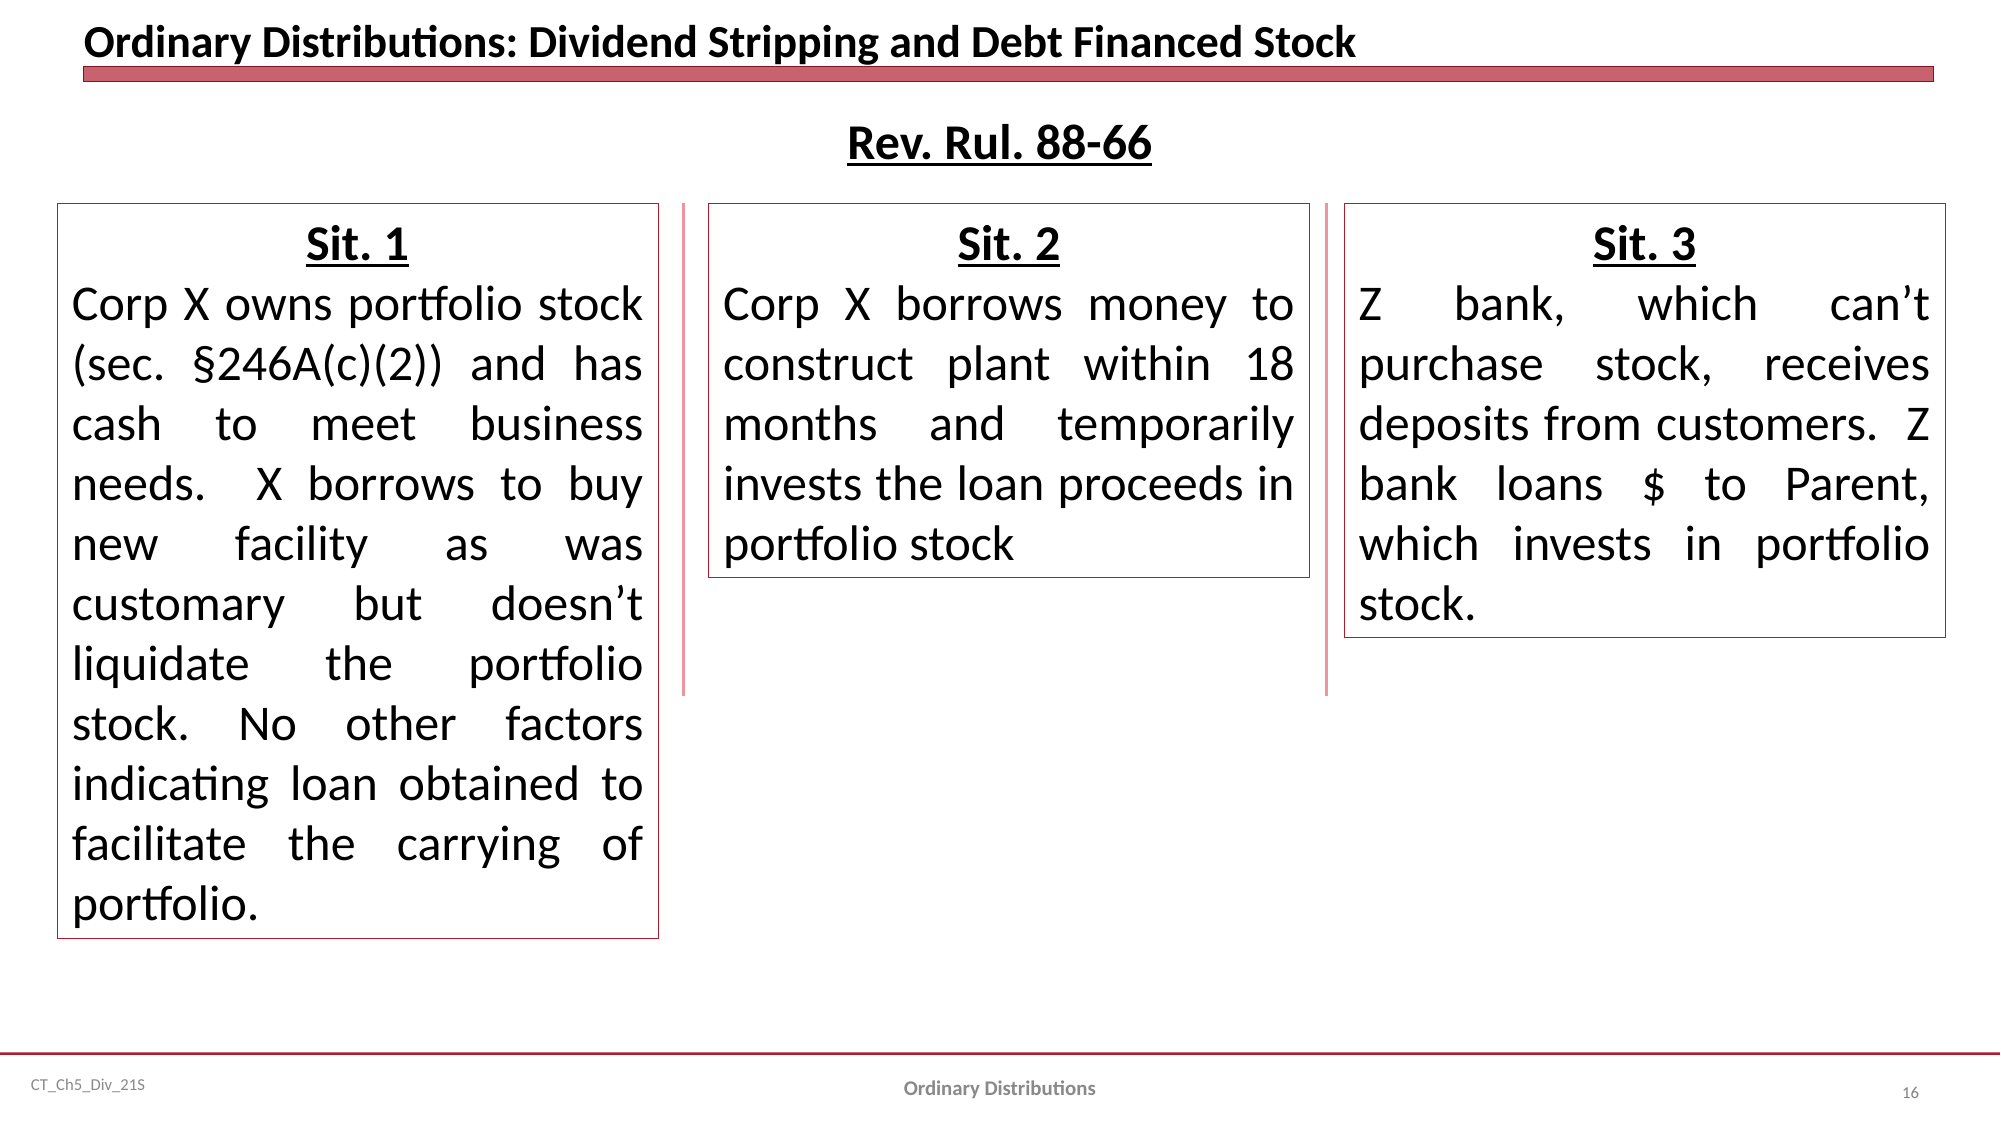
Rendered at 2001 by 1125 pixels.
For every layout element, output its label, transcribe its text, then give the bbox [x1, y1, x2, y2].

title Ordinary Distributions: Dividend Stripping and Debt Financed Stock [83, 6, 1935, 67]
footer Ordinary Distributions [683, 1056, 1317, 1117]
text_box Rev. Rul. 88-66 [832, 102, 1168, 177]
text_box Sit. 1 Corp X owns portfolio stock (sec. §246A(c)(2)) and has cash to meet business needs. X borrows to buy new facility as was customary but doesn’t liquidate the portfolio stock. No other factors indicating loan obtained to facilitate the carrying of portfolio. [57, 203, 659, 939]
text_box Sit. 3 Z bank, which can’t purchase stock, receives deposits from customers. Z bank loans $ to Parent, which invests in portfolio stock. [1344, 203, 1946, 638]
slide_number 16 [1834, 1061, 1934, 1122]
text_box Sit. 2 Corp X borrows money to construct plant within 18 months and temporarily invests the loan proceeds in portfolio stock [708, 203, 1310, 578]
